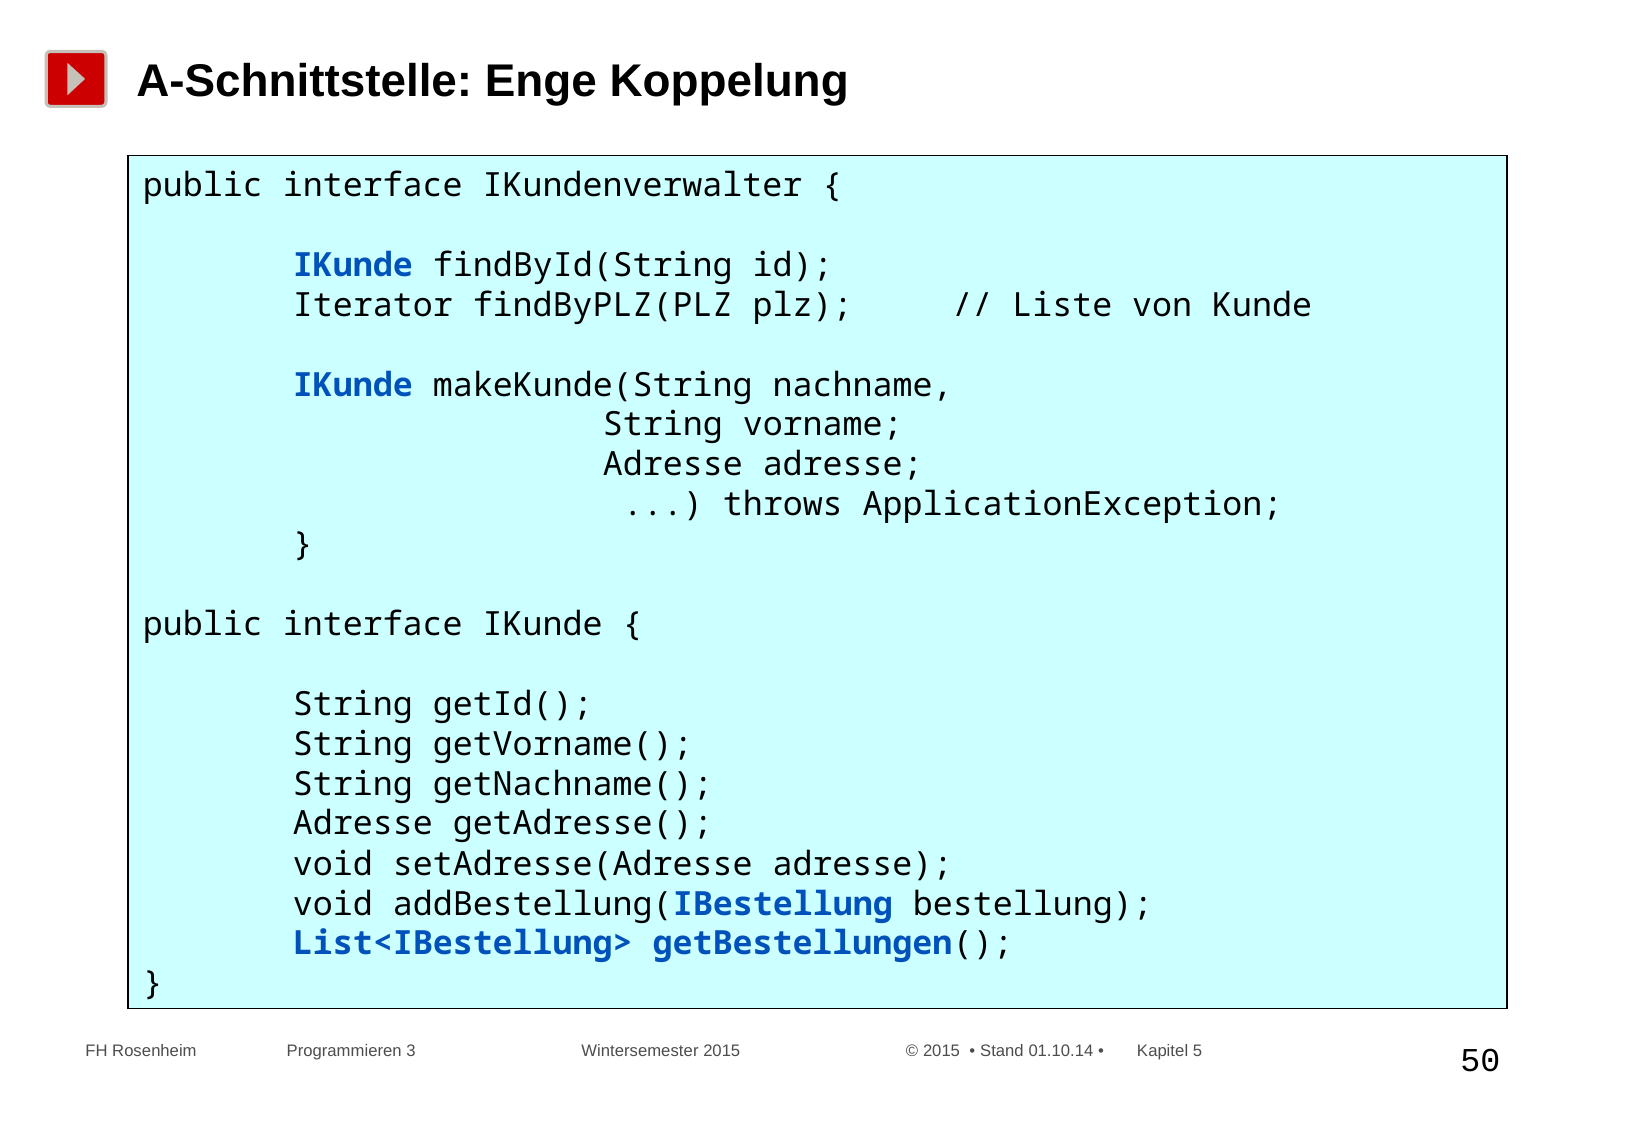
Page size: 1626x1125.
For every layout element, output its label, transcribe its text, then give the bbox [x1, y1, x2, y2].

title A-Schnittstelle: Enge Koppelung [120, 42, 1060, 114]
footer FH Rosenheim Programmieren 3 Wintersemester 2015 © 2015 • Stand 01.10.14 • Kapitel 5 [46, 1032, 1587, 1068]
text_box public interface IKundenverwalter { IKunde findById(String id); Iterator findByPLZ(PLZ plz); // Liste von Kunde IKunde makeKunde(String nachname, String vorname; Adresse adresse; ...) throws ApplicationException; } public interface IKunde { String getId(); String getVorname(); String getNachname(); Adresse getAdresse(); void setAdresse(Adresse adresse); void addBestellung(IBestellung bestellung); List<IBestellung> getBestellungen(); } [128, 155, 1507, 1009]
